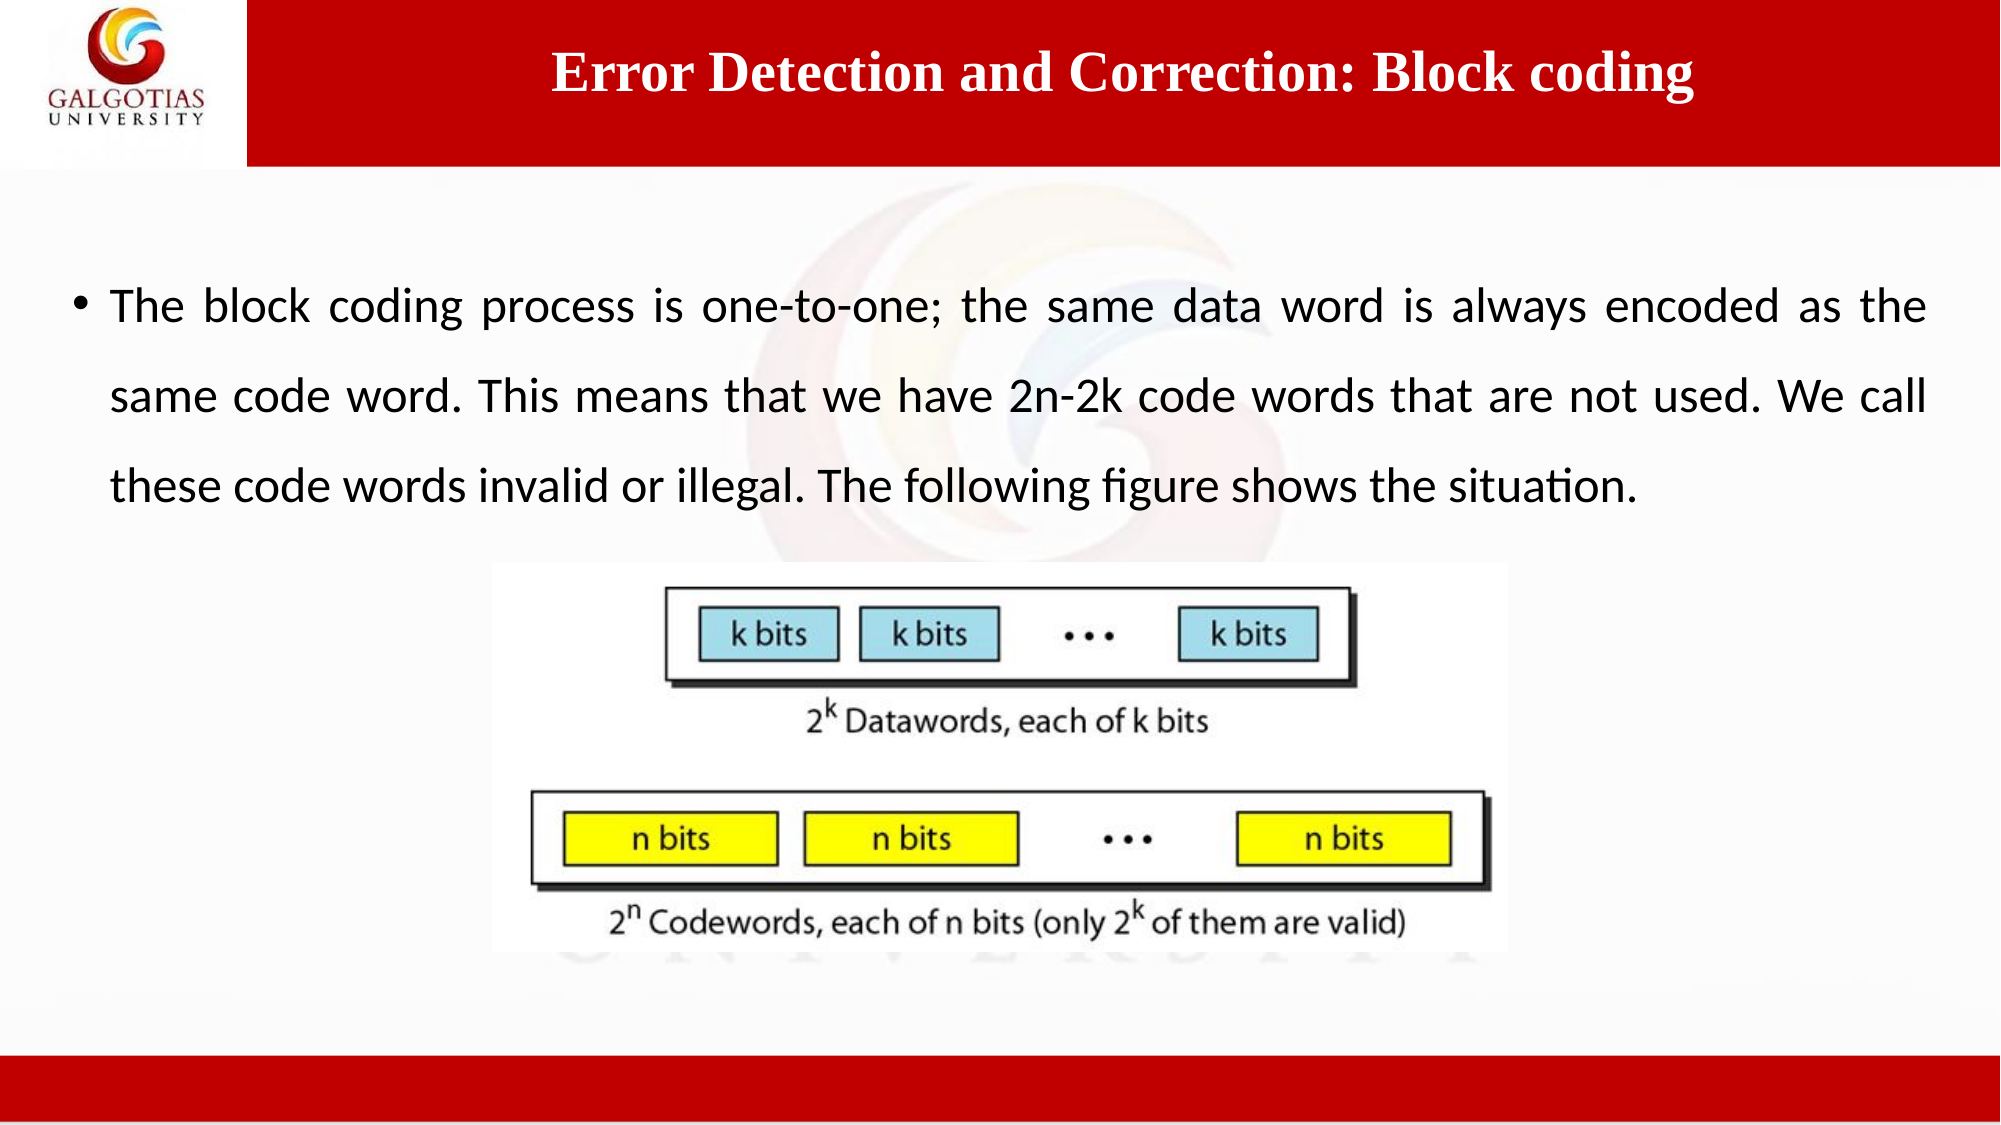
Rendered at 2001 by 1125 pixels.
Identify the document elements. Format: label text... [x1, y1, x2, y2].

list Error Detection and Correction: Block coding [335, 34, 1912, 141]
picture [0, 0, 2001, 1125]
list The block coding process is one-to-one; the same data word is always encoded as the same code word. This means that we have 2n-2k code words that are not used. We call these code words invalid or illegal. The following figure shows the situation. [57, 234, 1944, 963]
